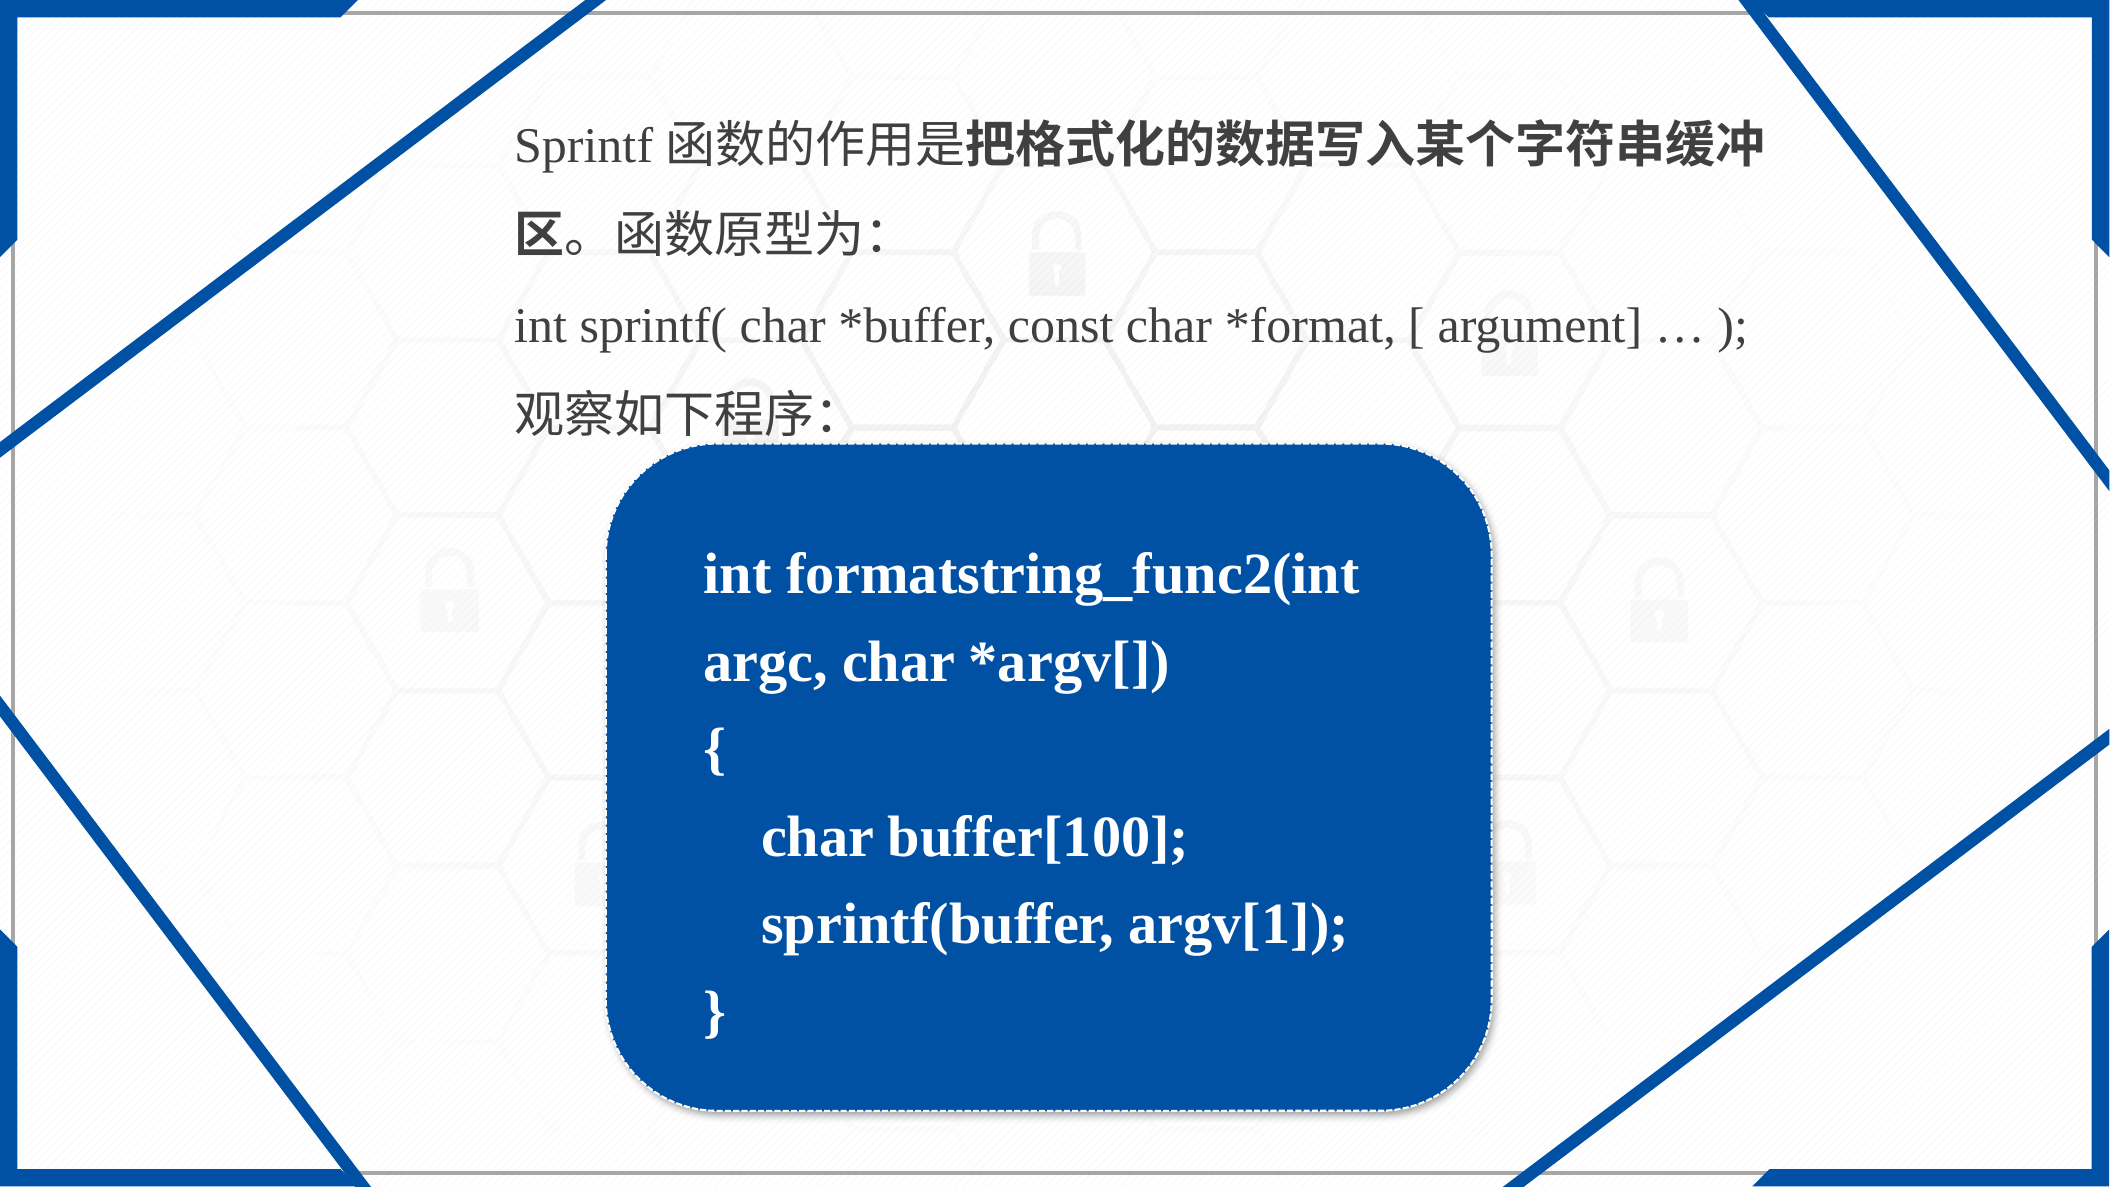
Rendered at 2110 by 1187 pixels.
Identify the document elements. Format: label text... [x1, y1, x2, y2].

text_box Sprintf函数的作用是把格式化的数据写入某个字符串缓冲区。函数原型为： int sprintf( char *buffer, const char *format, [ argument] … ); 观察如下程序： [499, 75, 1835, 451]
picture [1749, 0, 2029, 371]
text_box [604, 442, 1493, 1112]
text_box int formatstring_func2(int argc, char *argv[]) { char buffer[100]; sprintf(buffer, argv[1]); } [688, 510, 1445, 1050]
picture [80, 815, 361, 1187]
picture [1517, 800, 2029, 1187]
picture [80, 0, 592, 387]
text_box [0, 0, 2110, 1187]
